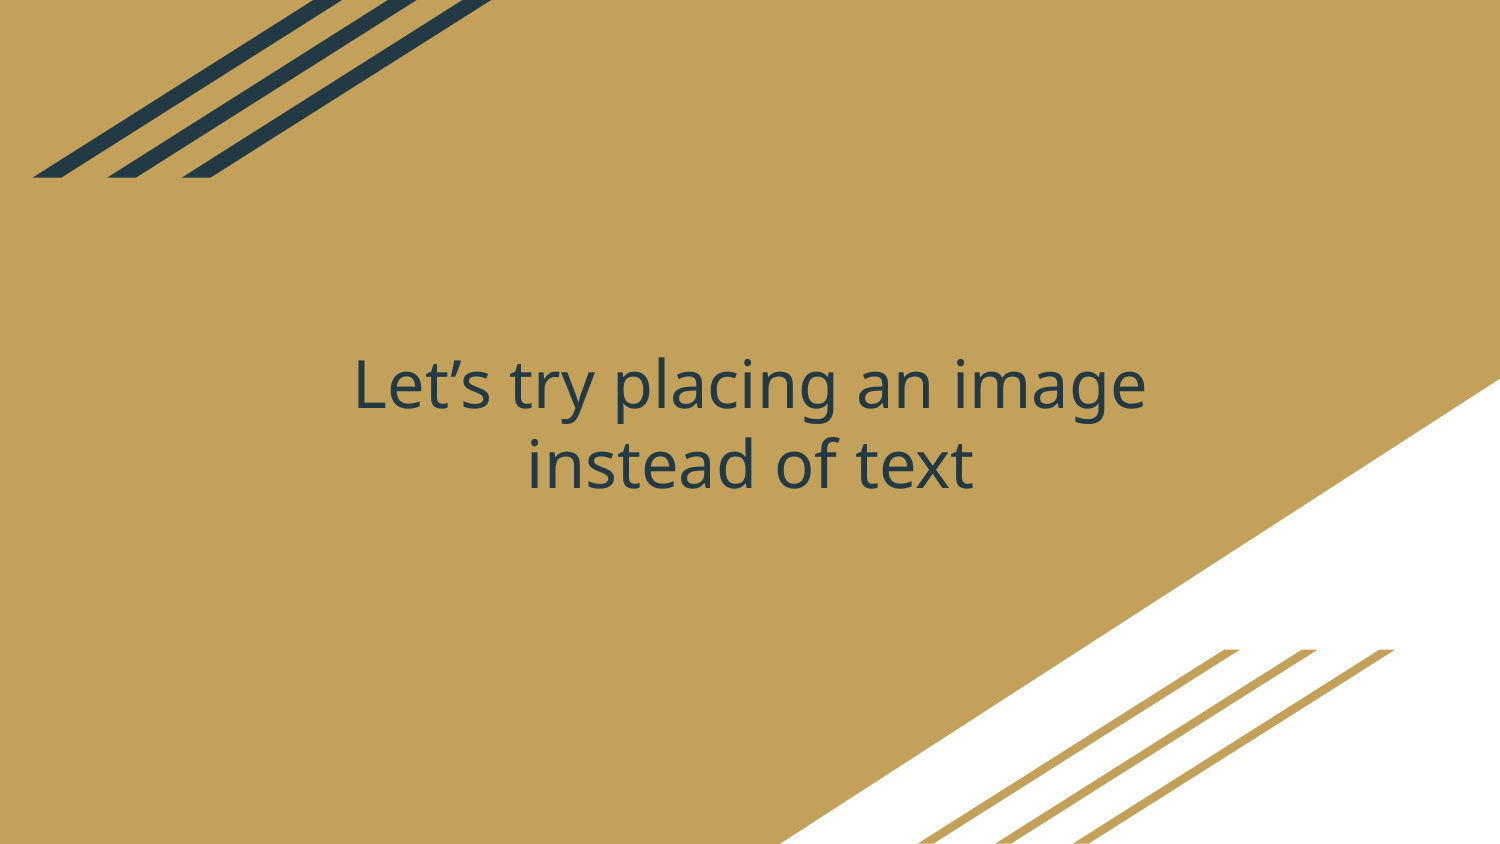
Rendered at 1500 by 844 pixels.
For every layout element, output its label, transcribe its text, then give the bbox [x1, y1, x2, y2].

title Let’s try placing an image instead of text [309, 286, 1192, 557]
